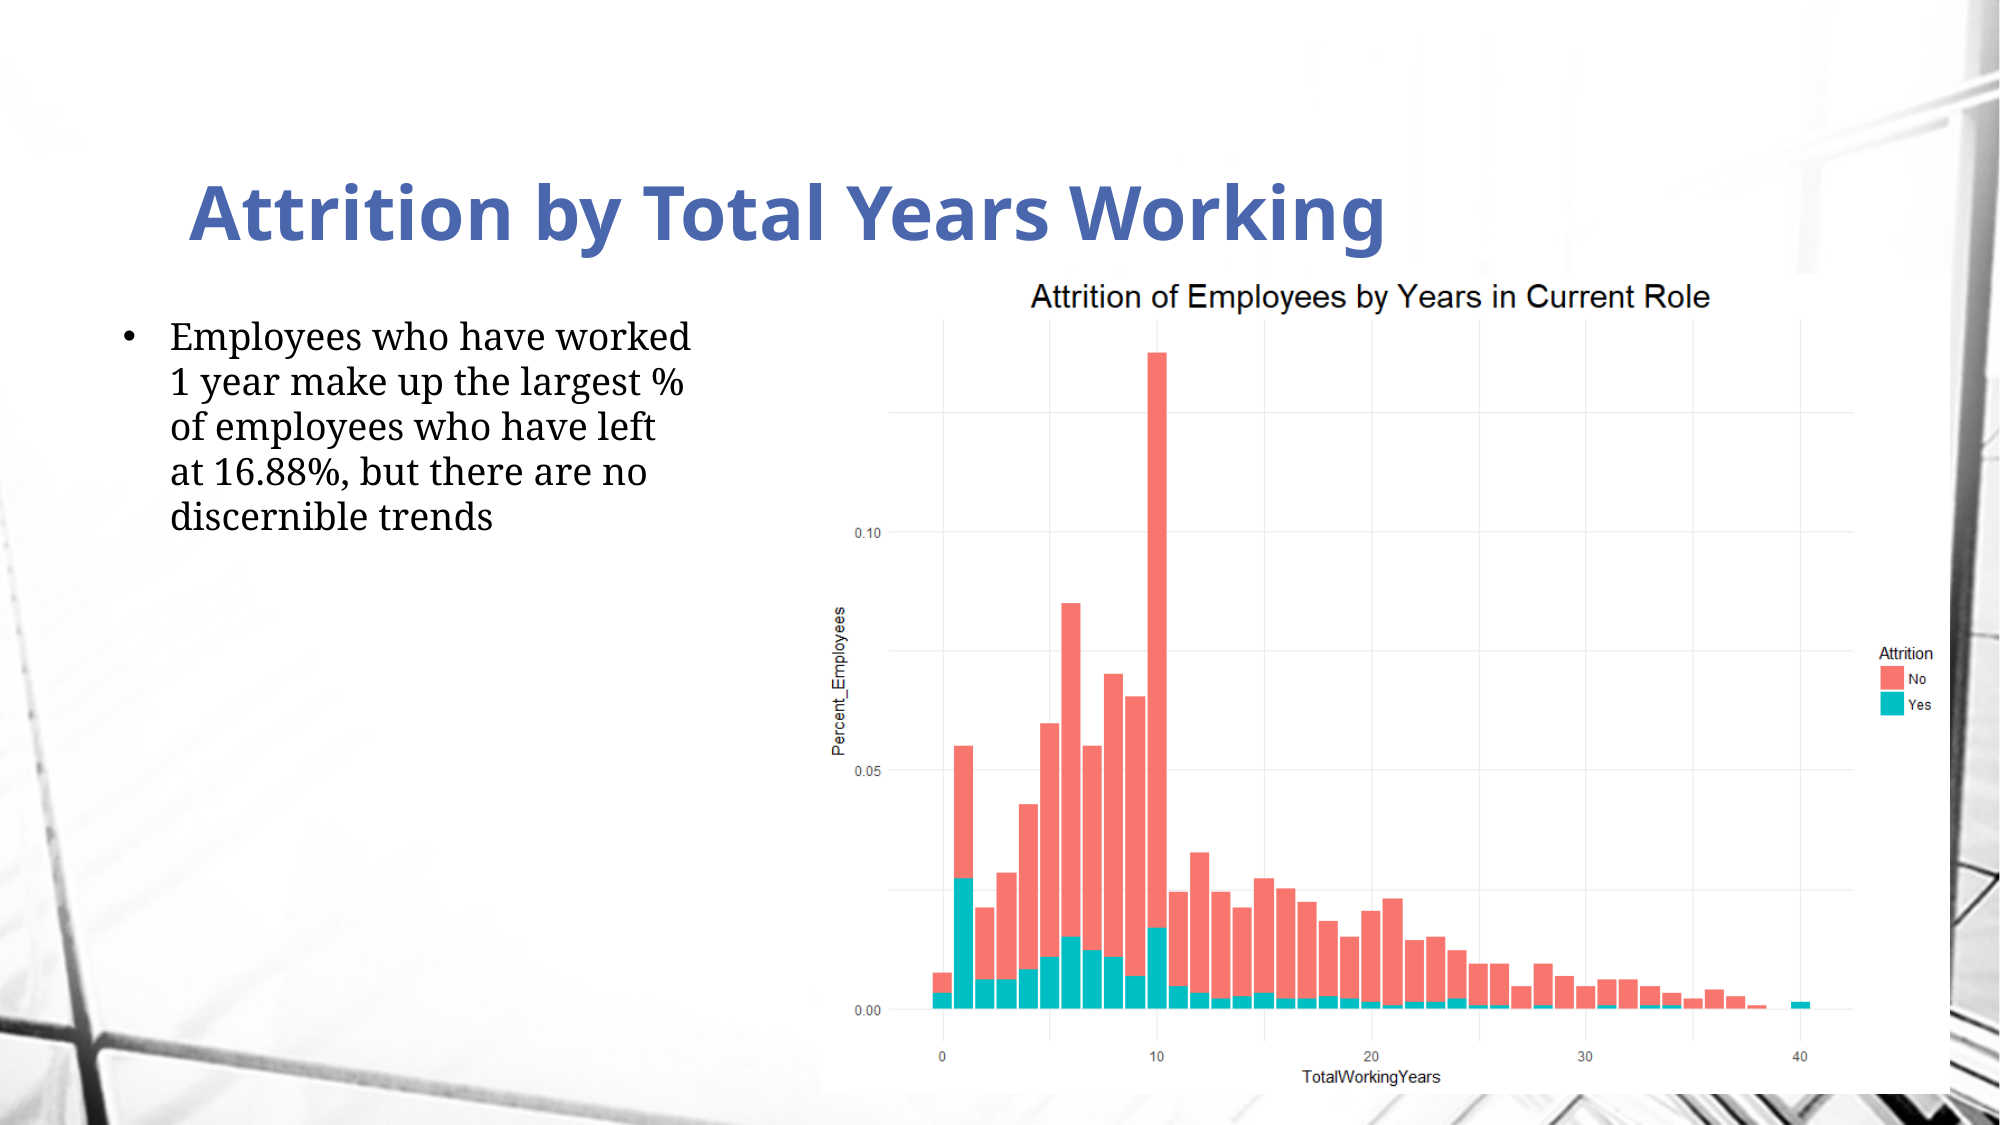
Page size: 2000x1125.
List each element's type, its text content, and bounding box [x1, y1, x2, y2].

title Attrition by Total Years Working [174, 87, 1600, 263]
text_box Employees who have worked 1 year make up the largest % of employees who have left at 16.88%, but there are no discernible trends [108, 305, 713, 546]
picture [0, 0, 2000, 1125]
